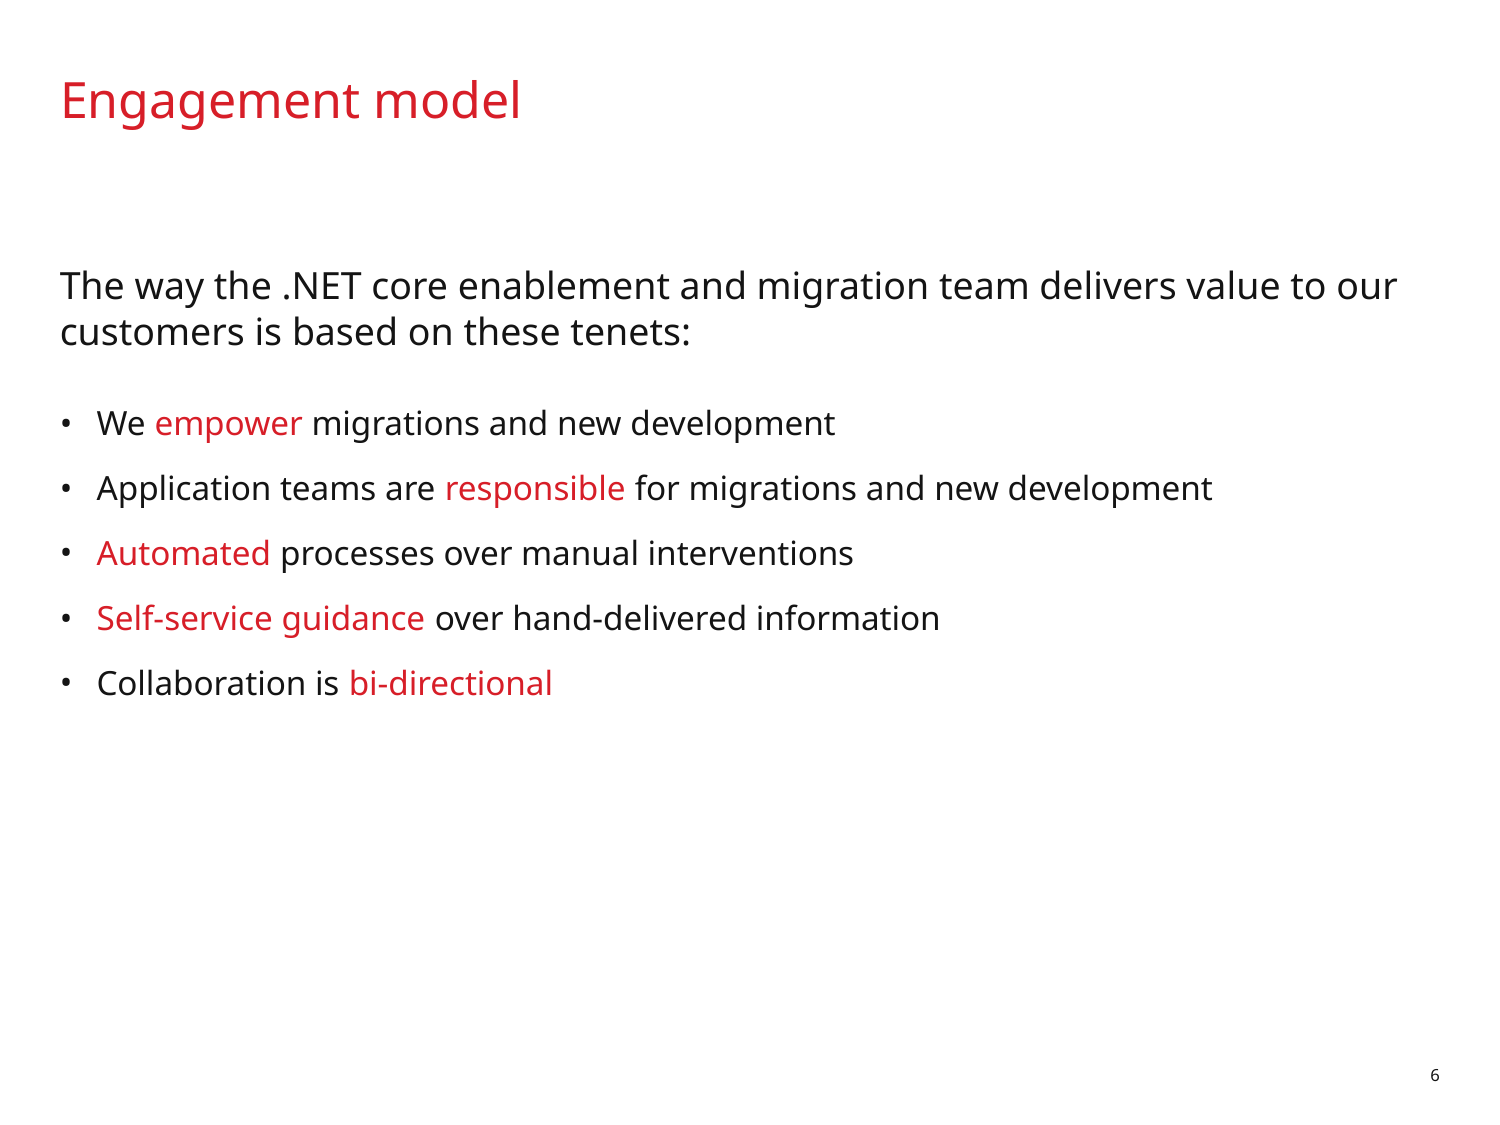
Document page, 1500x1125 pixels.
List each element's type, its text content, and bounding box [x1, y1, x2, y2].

list The way the .NET core enablement and migration team delivers value to our customers is based on these tenets: We empower migrations and new development Application teams are responsible for migrations and new development Automated processes over manual interventions Self-service guidance over hand-delivered information Collaboration is bi-directional [59, 262, 1440, 1012]
title Engagement model [60, 75, 1440, 240]
slide_number 6 [1380, 1050, 1440, 1088]
